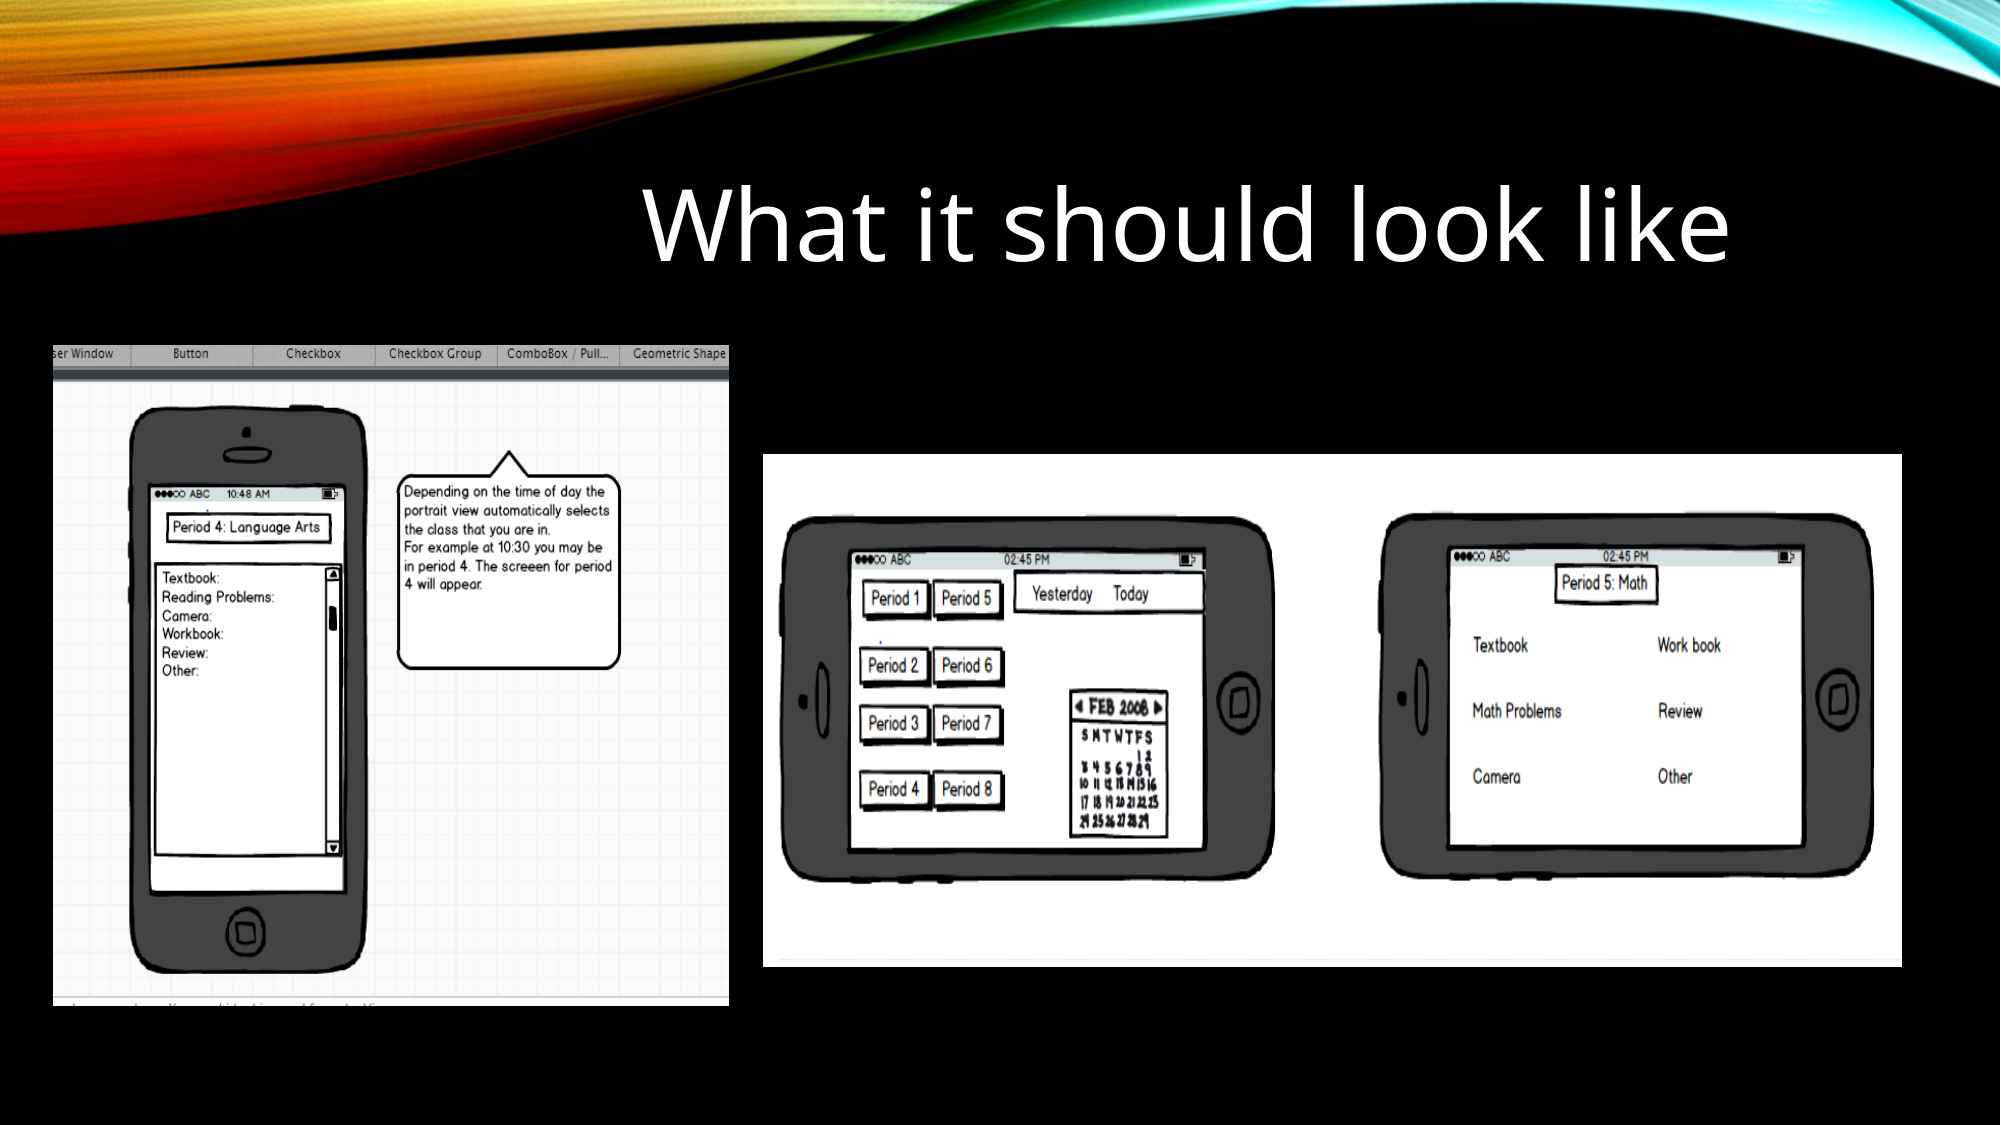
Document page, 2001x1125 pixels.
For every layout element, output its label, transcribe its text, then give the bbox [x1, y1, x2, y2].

picture [53, 344, 729, 1006]
picture [0, 0, 2000, 237]
title What it should look like [364, 123, 1778, 336]
picture [763, 454, 1902, 968]
